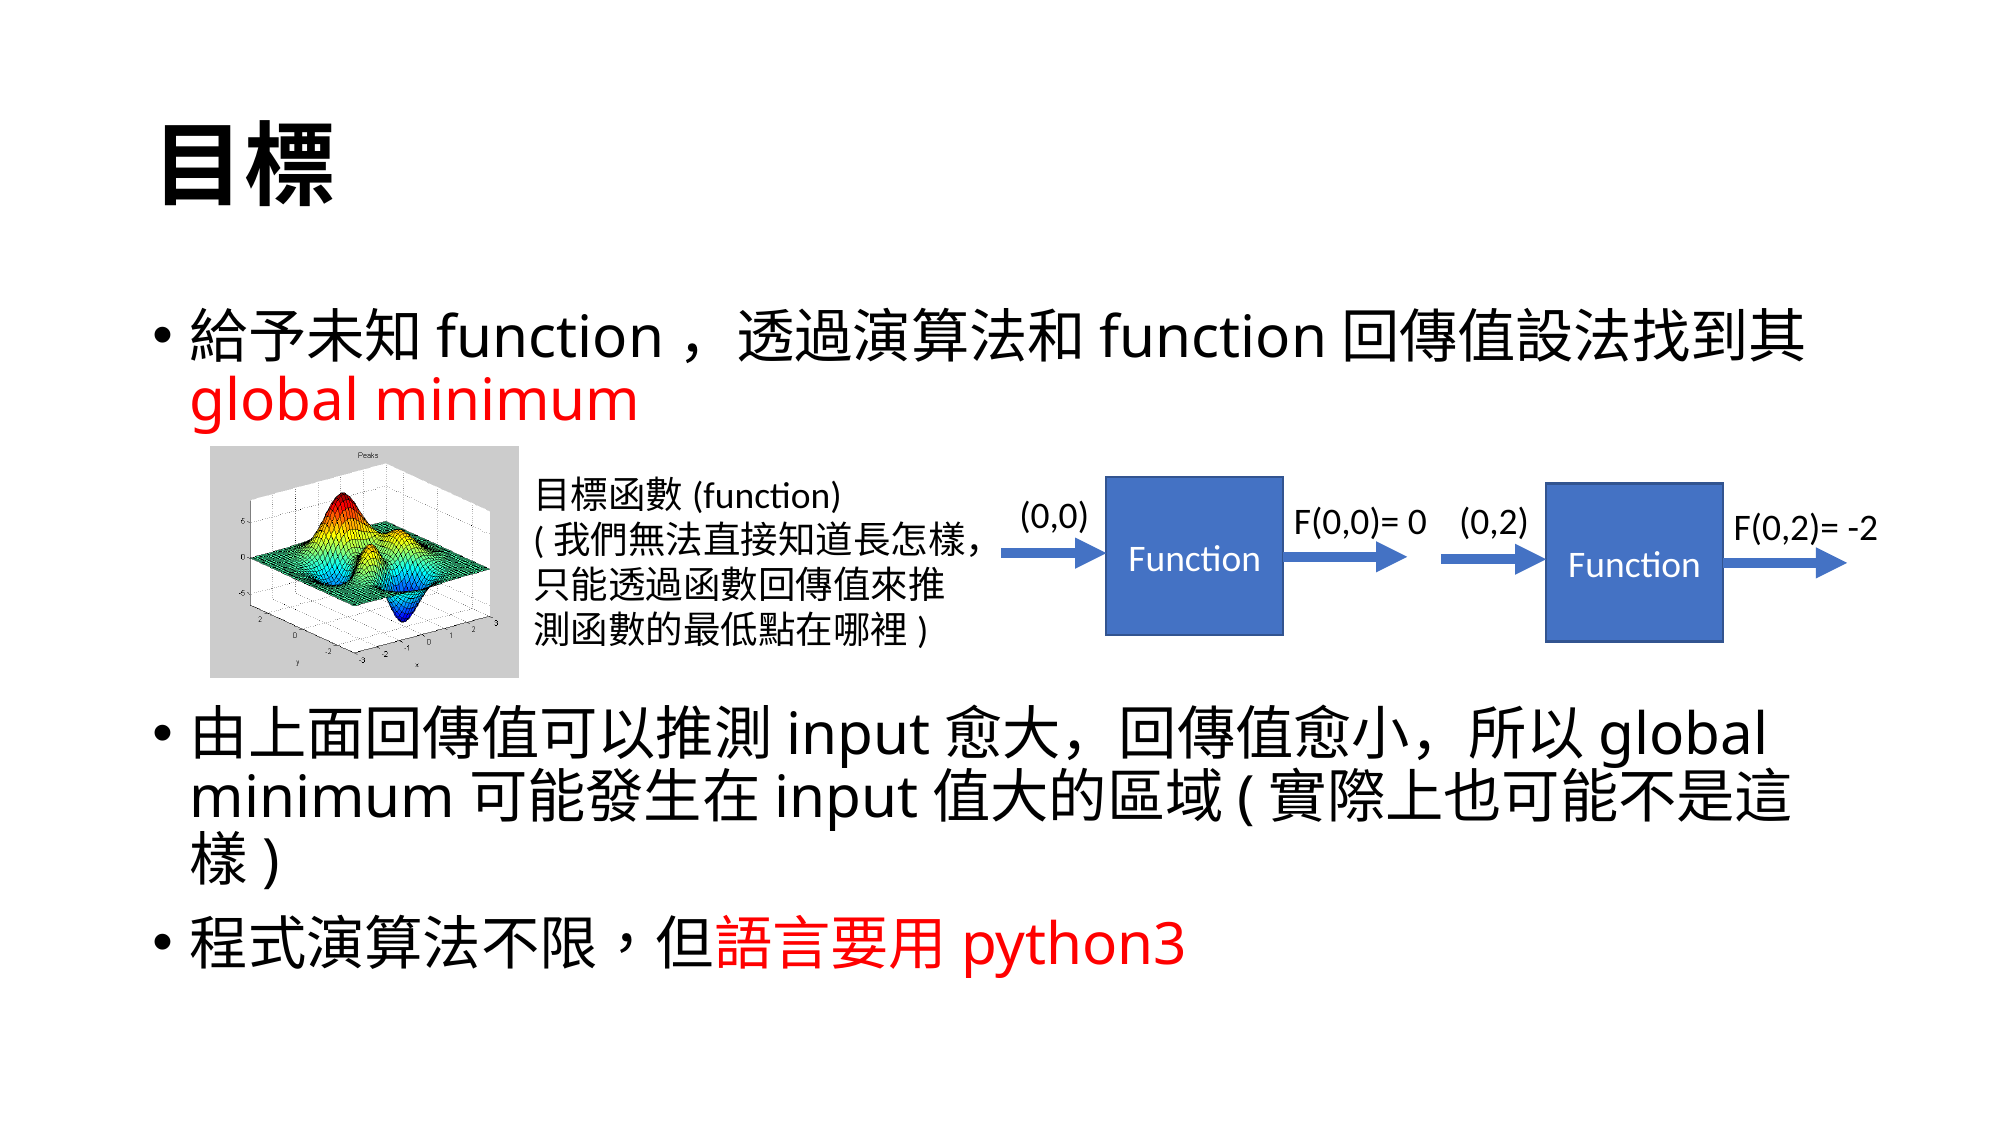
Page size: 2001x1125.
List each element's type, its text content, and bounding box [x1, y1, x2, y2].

title 目標 [137, 59, 1863, 278]
text_box F(0,0)= 0 [1279, 489, 1444, 550]
text_box Function [1105, 476, 1284, 636]
picture [210, 446, 519, 678]
text_box (0,0) [1004, 483, 1106, 544]
text_box Function [1545, 482, 1724, 643]
list 給予未知function，透過演算法和function回傳值設法找到其global minimum 由上面回傳值可以推測input愈大，回傳值愈小，所以global minimum可能發生在input值大的區域(實際上也可能不是這樣) 程式演算法不限，但語言要用python3 [137, 299, 1863, 1014]
text_box 目標函數(function) (我們無法直接知道長怎樣，只能透過函數回傳值來推測函數的最低點在哪裡) [519, 463, 983, 659]
text_box F(0,2)= -2 [1718, 495, 1917, 556]
text_box (0,2) [1444, 489, 1546, 550]
